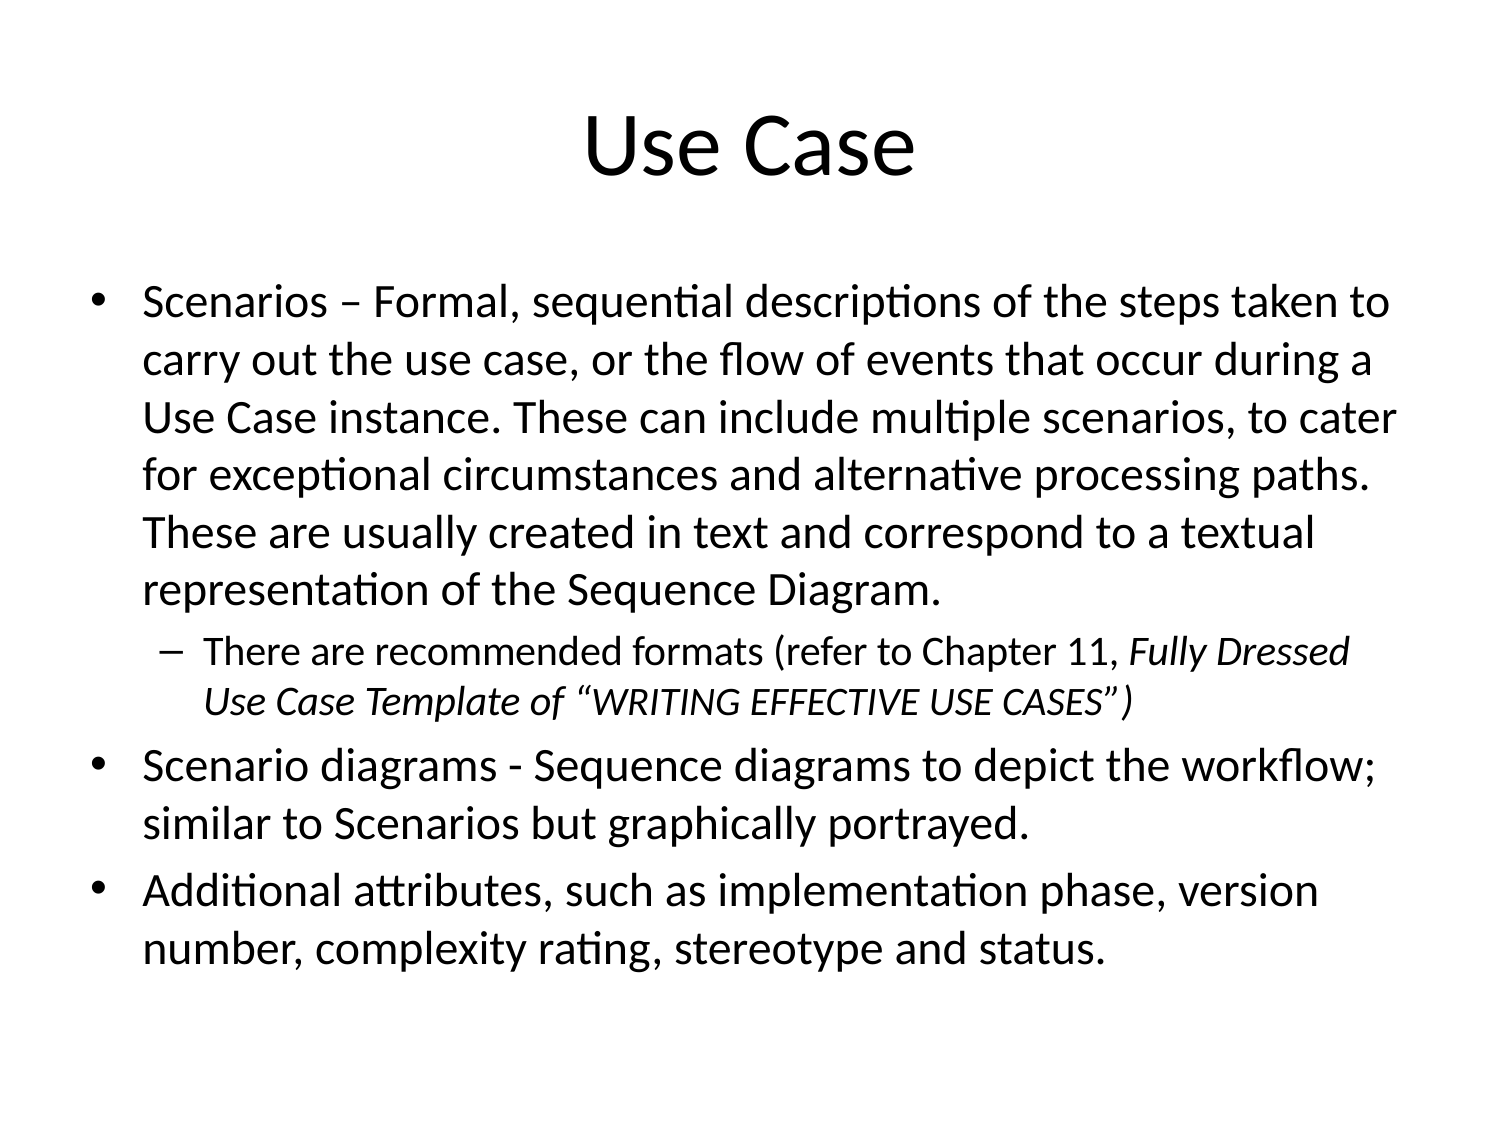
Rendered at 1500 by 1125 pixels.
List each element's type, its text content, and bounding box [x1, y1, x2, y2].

list Scenarios – Formal, sequential descriptions of the steps taken to carry out the use case, or the flow of events that occur during a Use Case instance. These can include multiple scenarios, to cater for exceptional circumstances and alternative processing paths. These are usually created in text and correspond to a textual representation of the Sequence Diagram. There are recommended formats (refer to Chapter 11, Fully Dressed Use Case Template of “WRITING EFFECTIVE USE CASES”) Scenario diagrams - Sequence diagrams to depict the workflow; similar to Scenarios but graphically portrayed. Additional attributes, such as implementation phase, version number, complexity rating, stereotype and status. [75, 262, 1425, 1005]
title Use Case [75, 45, 1425, 233]
